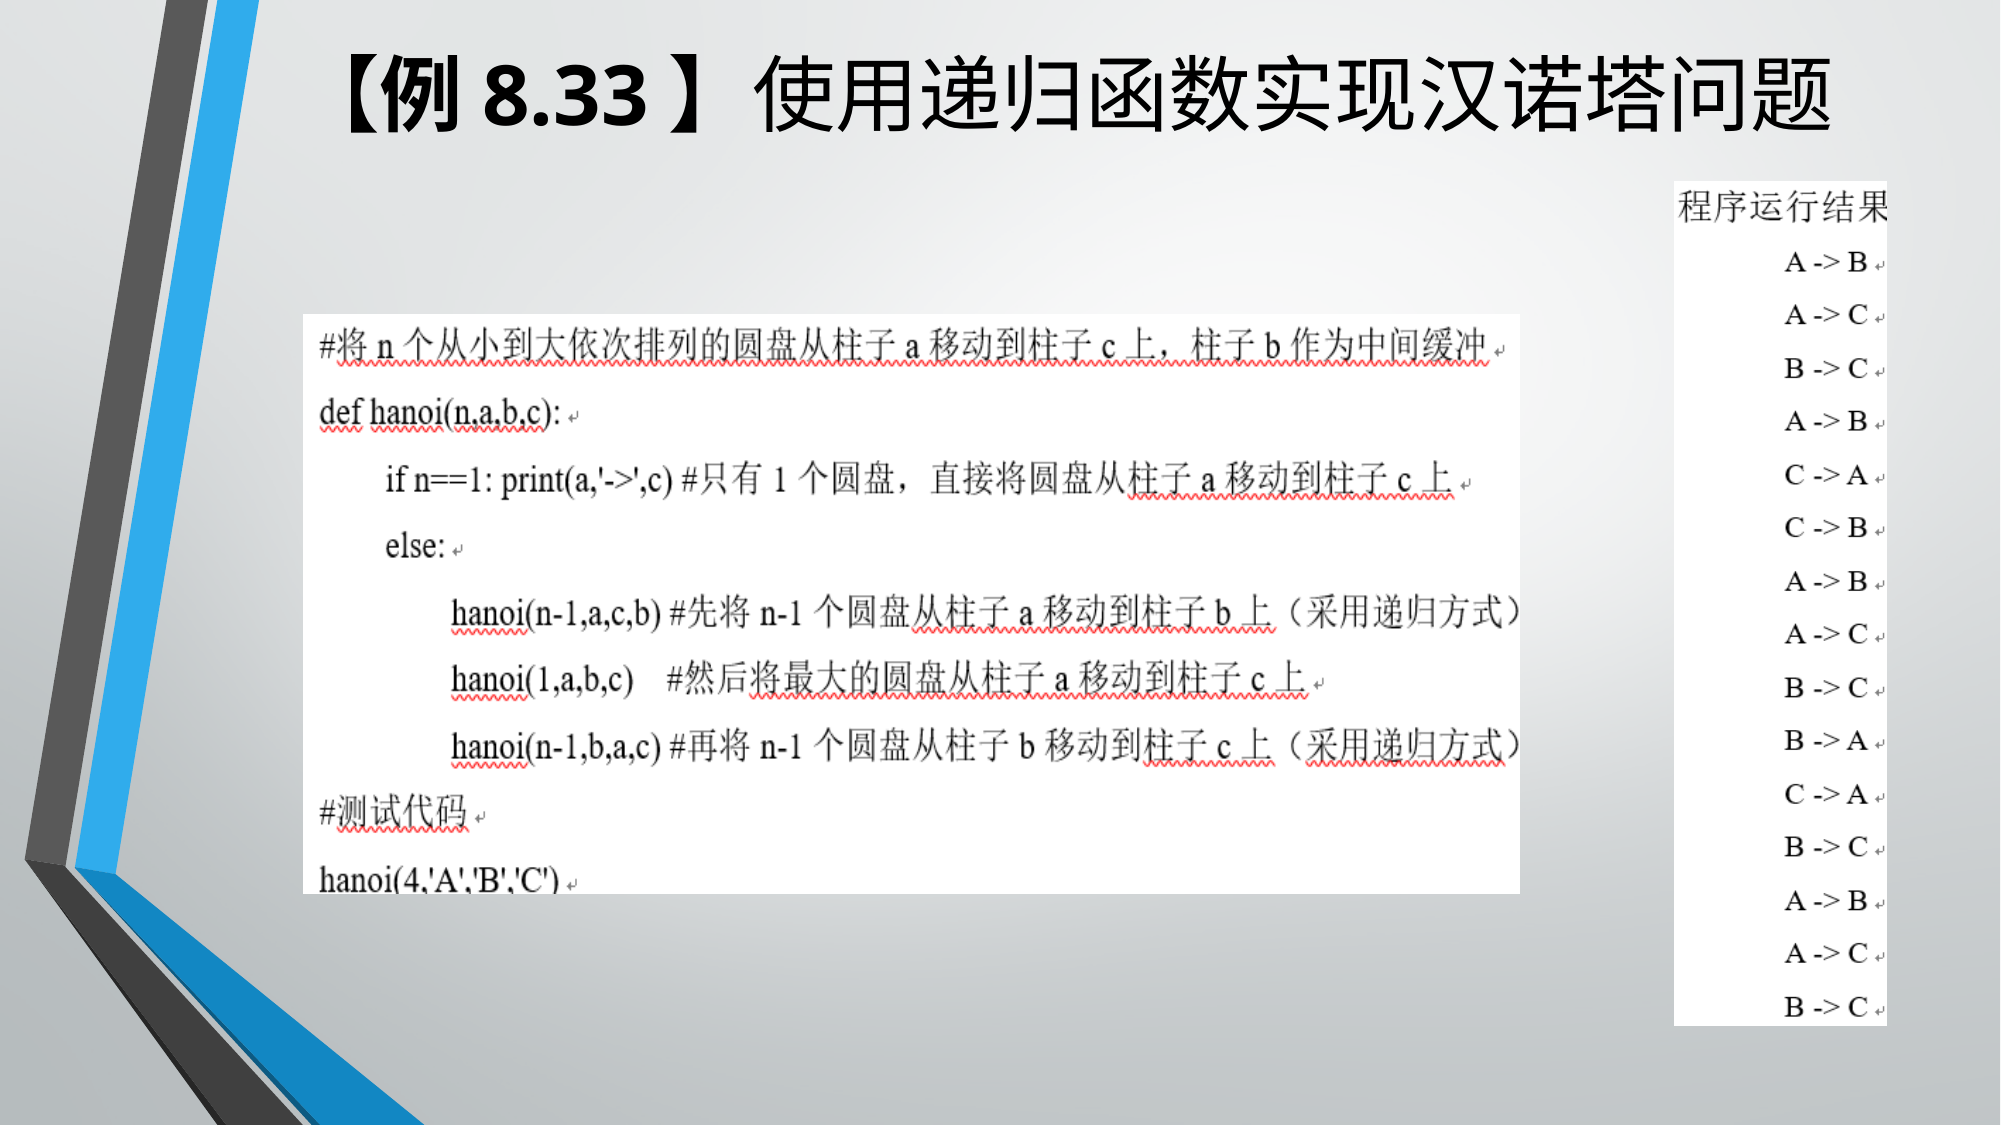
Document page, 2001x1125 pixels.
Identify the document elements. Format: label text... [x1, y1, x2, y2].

picture [302, 314, 1520, 894]
picture [1674, 181, 1888, 1026]
title 【例8.33】使用递归函数实现汉诺塔问题 [243, 19, 1887, 164]
